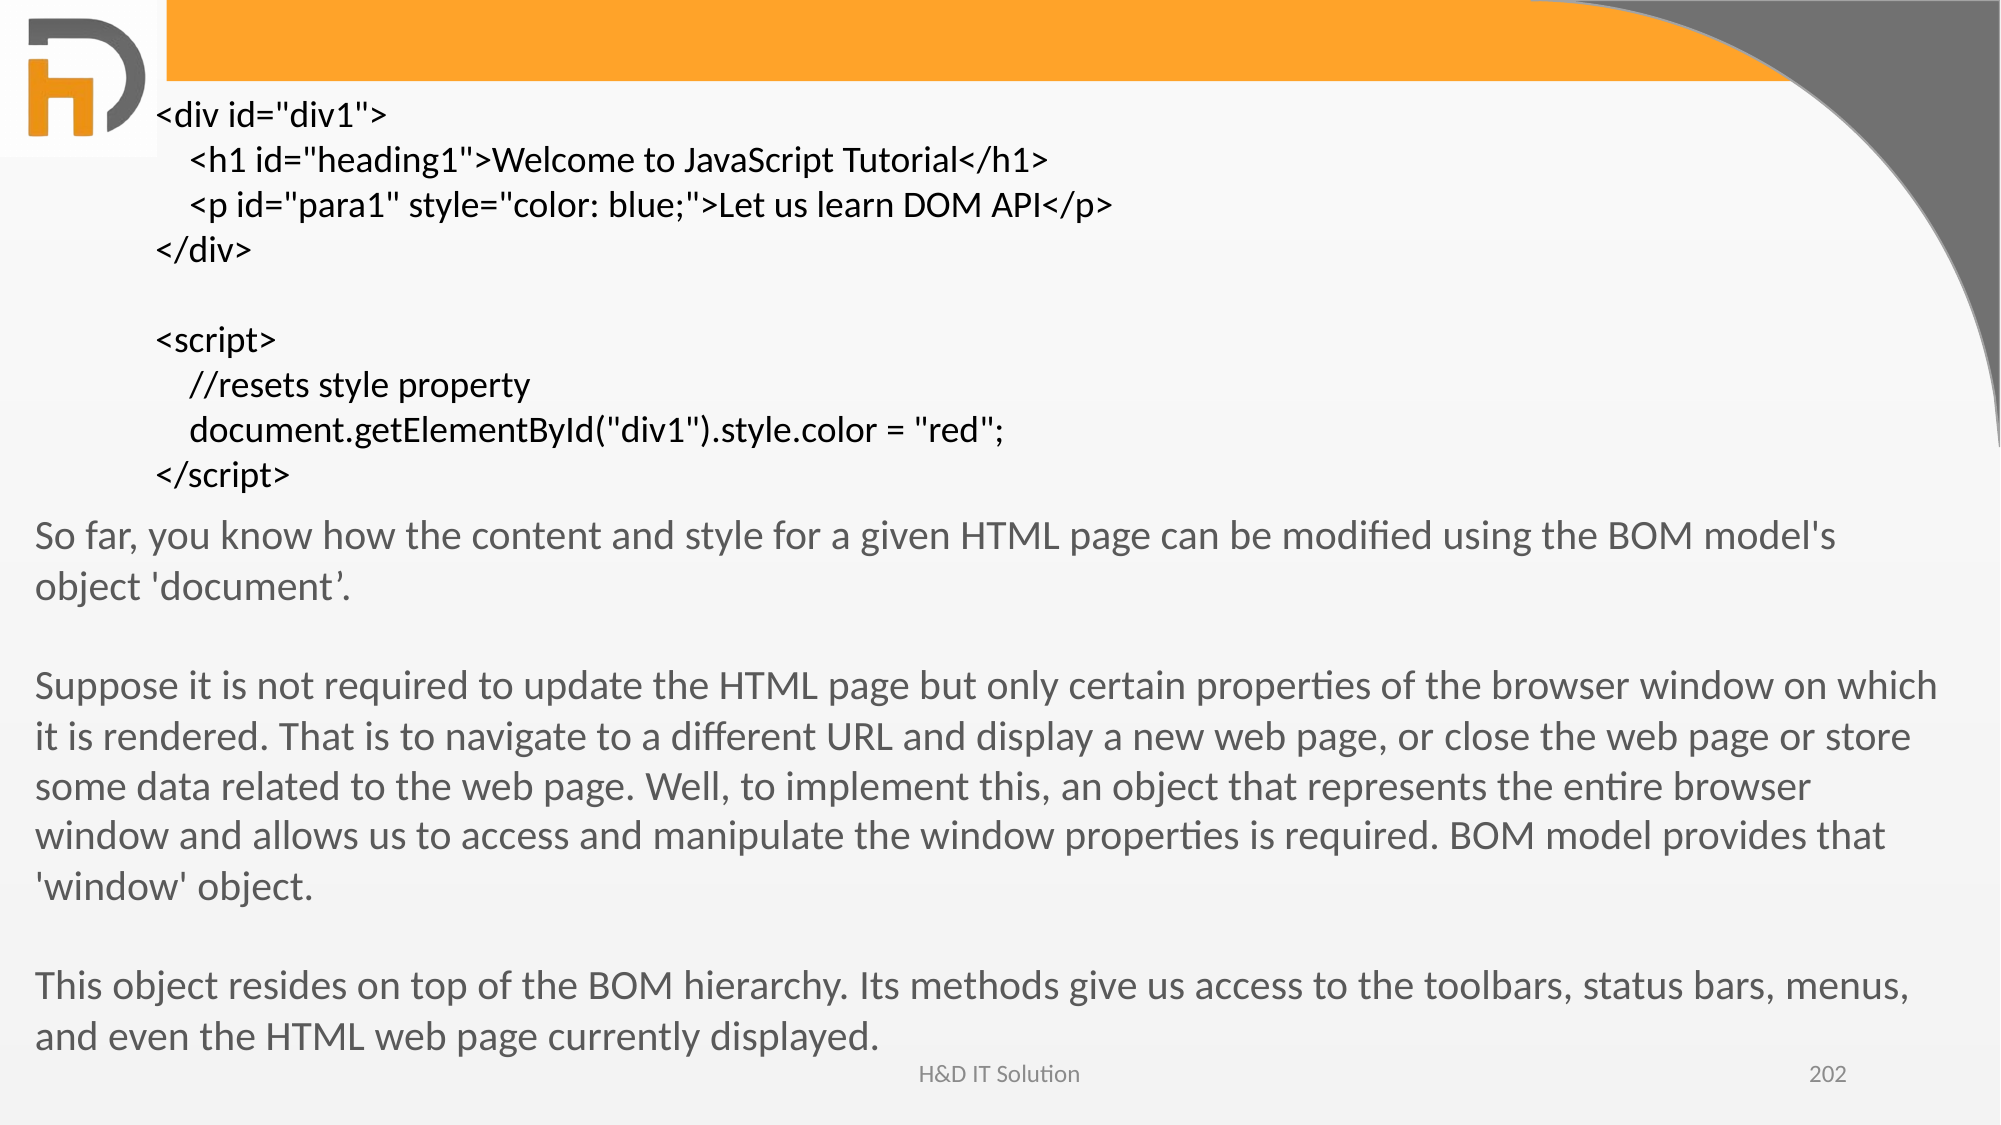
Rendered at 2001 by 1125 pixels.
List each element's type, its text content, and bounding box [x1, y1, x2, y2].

text_box <div id="div1"> <h1 id="heading1">Welcome to JavaScript Tutorial</h1> <p id="para1" style="color: blue;">Let us learn DOM API</p> </div> <script> //resets style property document.getElementById("div1").style.color = "red"; </script> [140, 83, 1863, 500]
text_box So far, you know how the content and style for a given HTML page can be modified using the BOM model's object 'document’. Suppose it is not required to update the HTML page but only certain properties of the browser window on which it is rendered. That is to navigate to a different URL and display a new web page, or close the web page or store some data related to the web page. Well, to implement this, an object that represents the entire browser window and allows us to access and manipulate the window properties is required. BOM model provides that 'window' object. This object resides on top of the BOM hierarchy. Its methods give us access to the toolbars, status bars, menus, and even the HTML web page currently displayed. [19, 500, 1956, 1116]
picture [0, 0, 157, 157]
